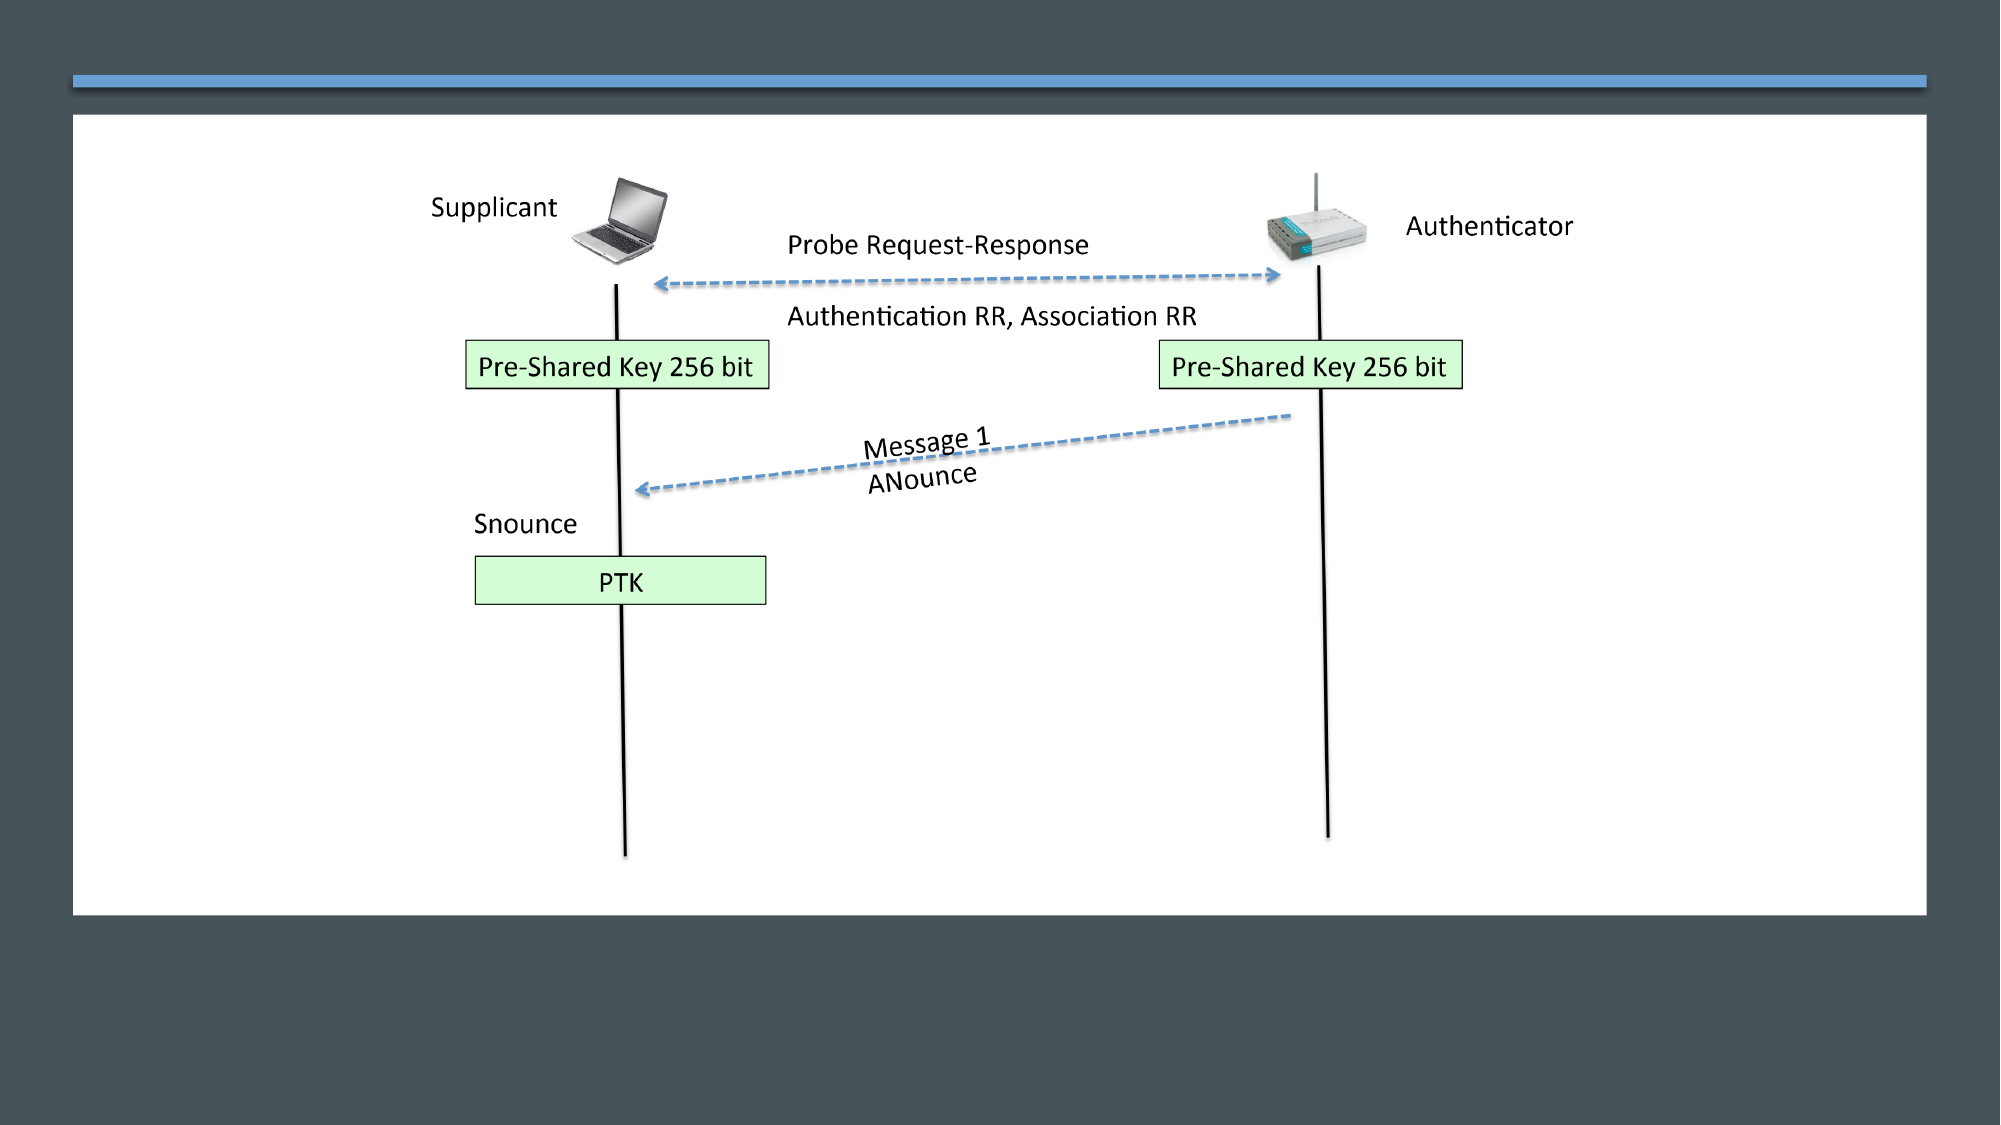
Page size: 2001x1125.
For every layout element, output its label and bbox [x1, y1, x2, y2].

text_box [72, 74, 1928, 88]
text_box [71, 113, 1928, 917]
list [420, 166, 1580, 868]
text_box [0, 0, 2000, 1125]
